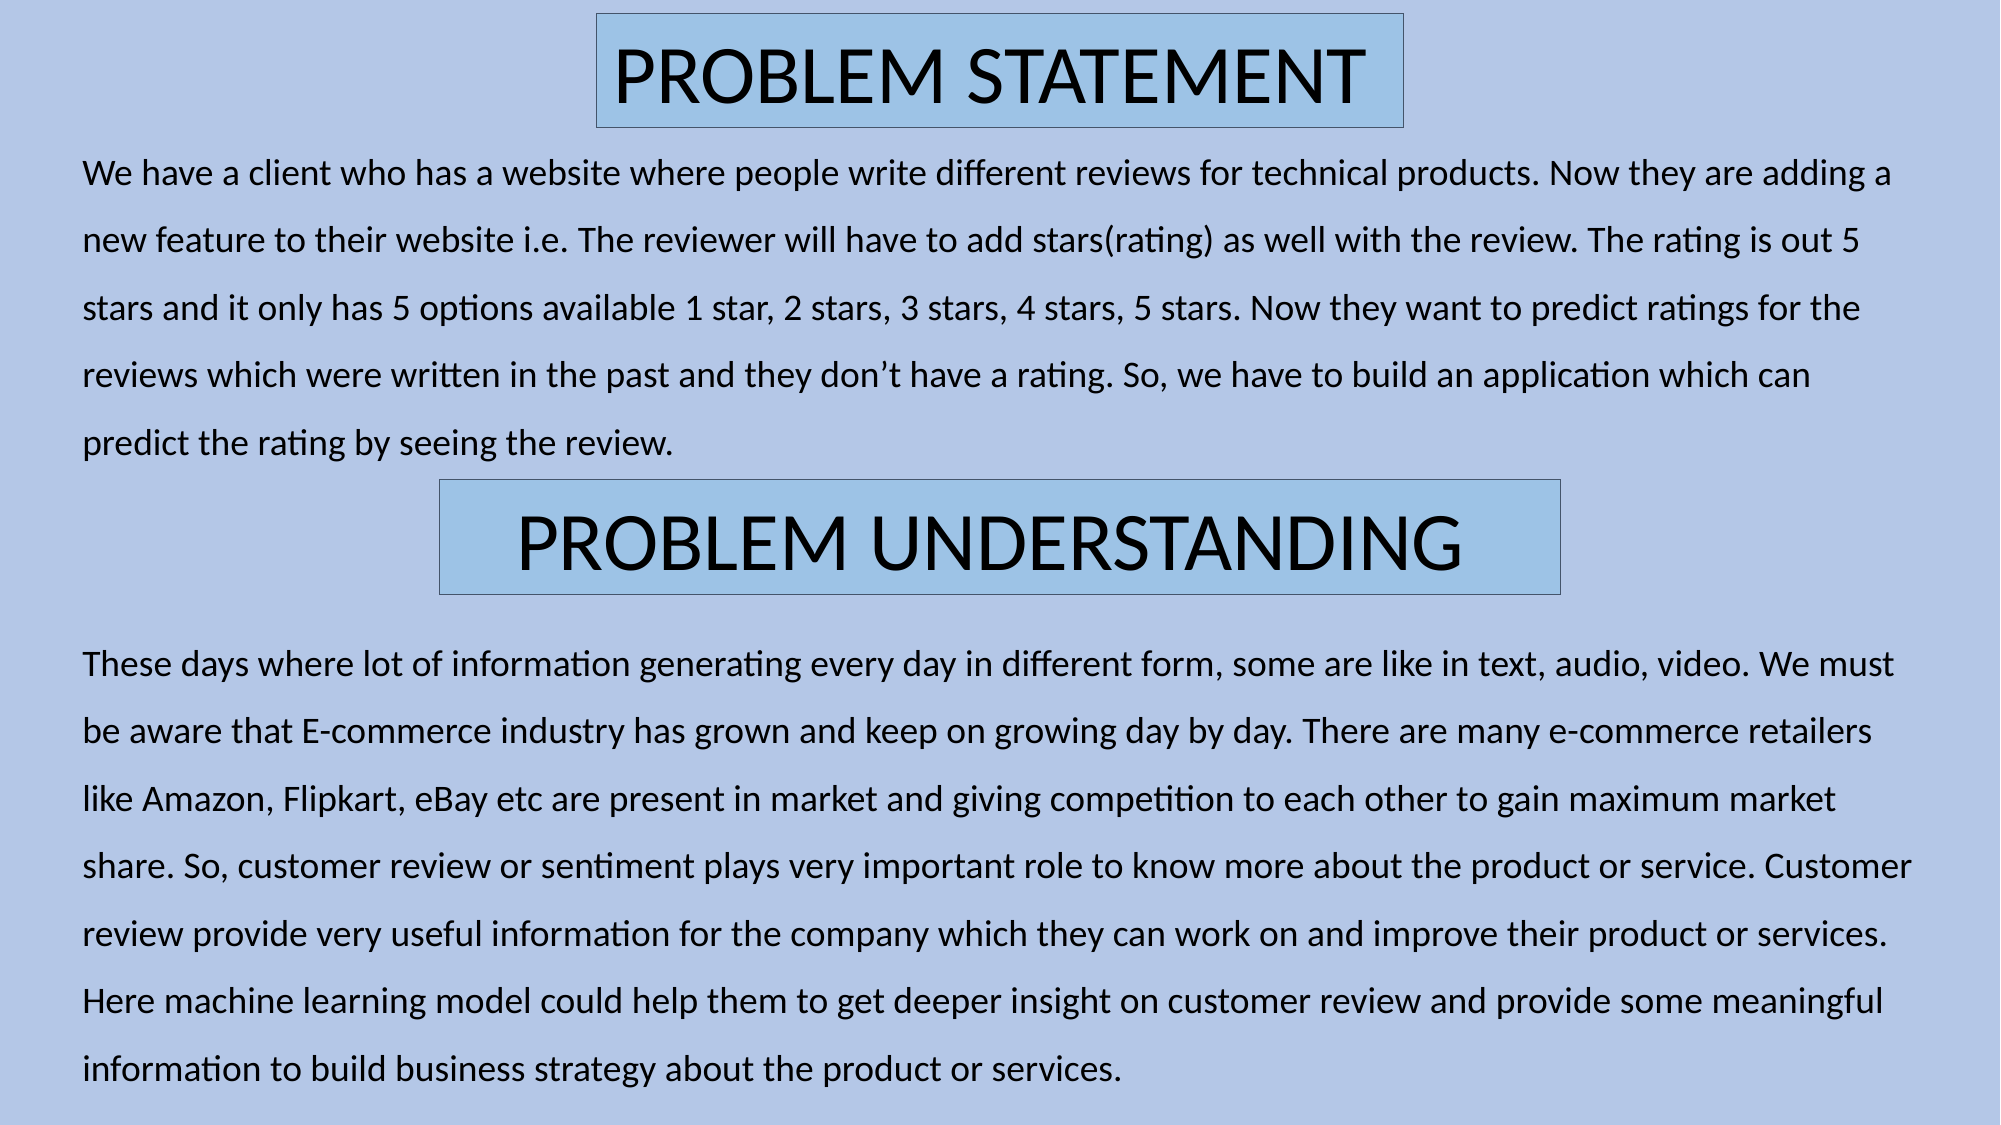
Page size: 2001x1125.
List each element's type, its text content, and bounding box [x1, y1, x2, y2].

text_box These days where lot of information generating every day in different form, some are like in text, audio, video. We must be aware that E-commerce industry has grown and keep on growing day by day. There are many e-commerce retailers like Amazon, Flipkart, eBay etc are present in market and giving competition to each other to gain maximum market share. So, customer review or sentiment plays very important role to know more about the product or service. Customer review provide very useful information for the company which they can work on and improve their product or services. Here machine learning model could help them to get deeper insight on customer review and provide some meaningful information to build business strategy about the product or services. [67, 608, 1933, 1125]
text_box PROBLEM STATEMENT [596, 13, 1404, 117]
text_box PROBLEM UNDERSTANDING [439, 479, 1561, 595]
text_box We have a client who has a website where people write different reviews for technical products. Now they are adding a new feature to their website i.e. The reviewer will have to add stars(rating) as well with the review. The rating is out 5 stars and it only has 5 options available 1 star, 2 stars, 3 stars, 4 stars, 5 stars. Now they want to predict ratings for the reviews which were written in the past and they don’t have a rating. So, we have to build an application which can predict the rating by seeing the review. [67, 117, 1933, 560]
